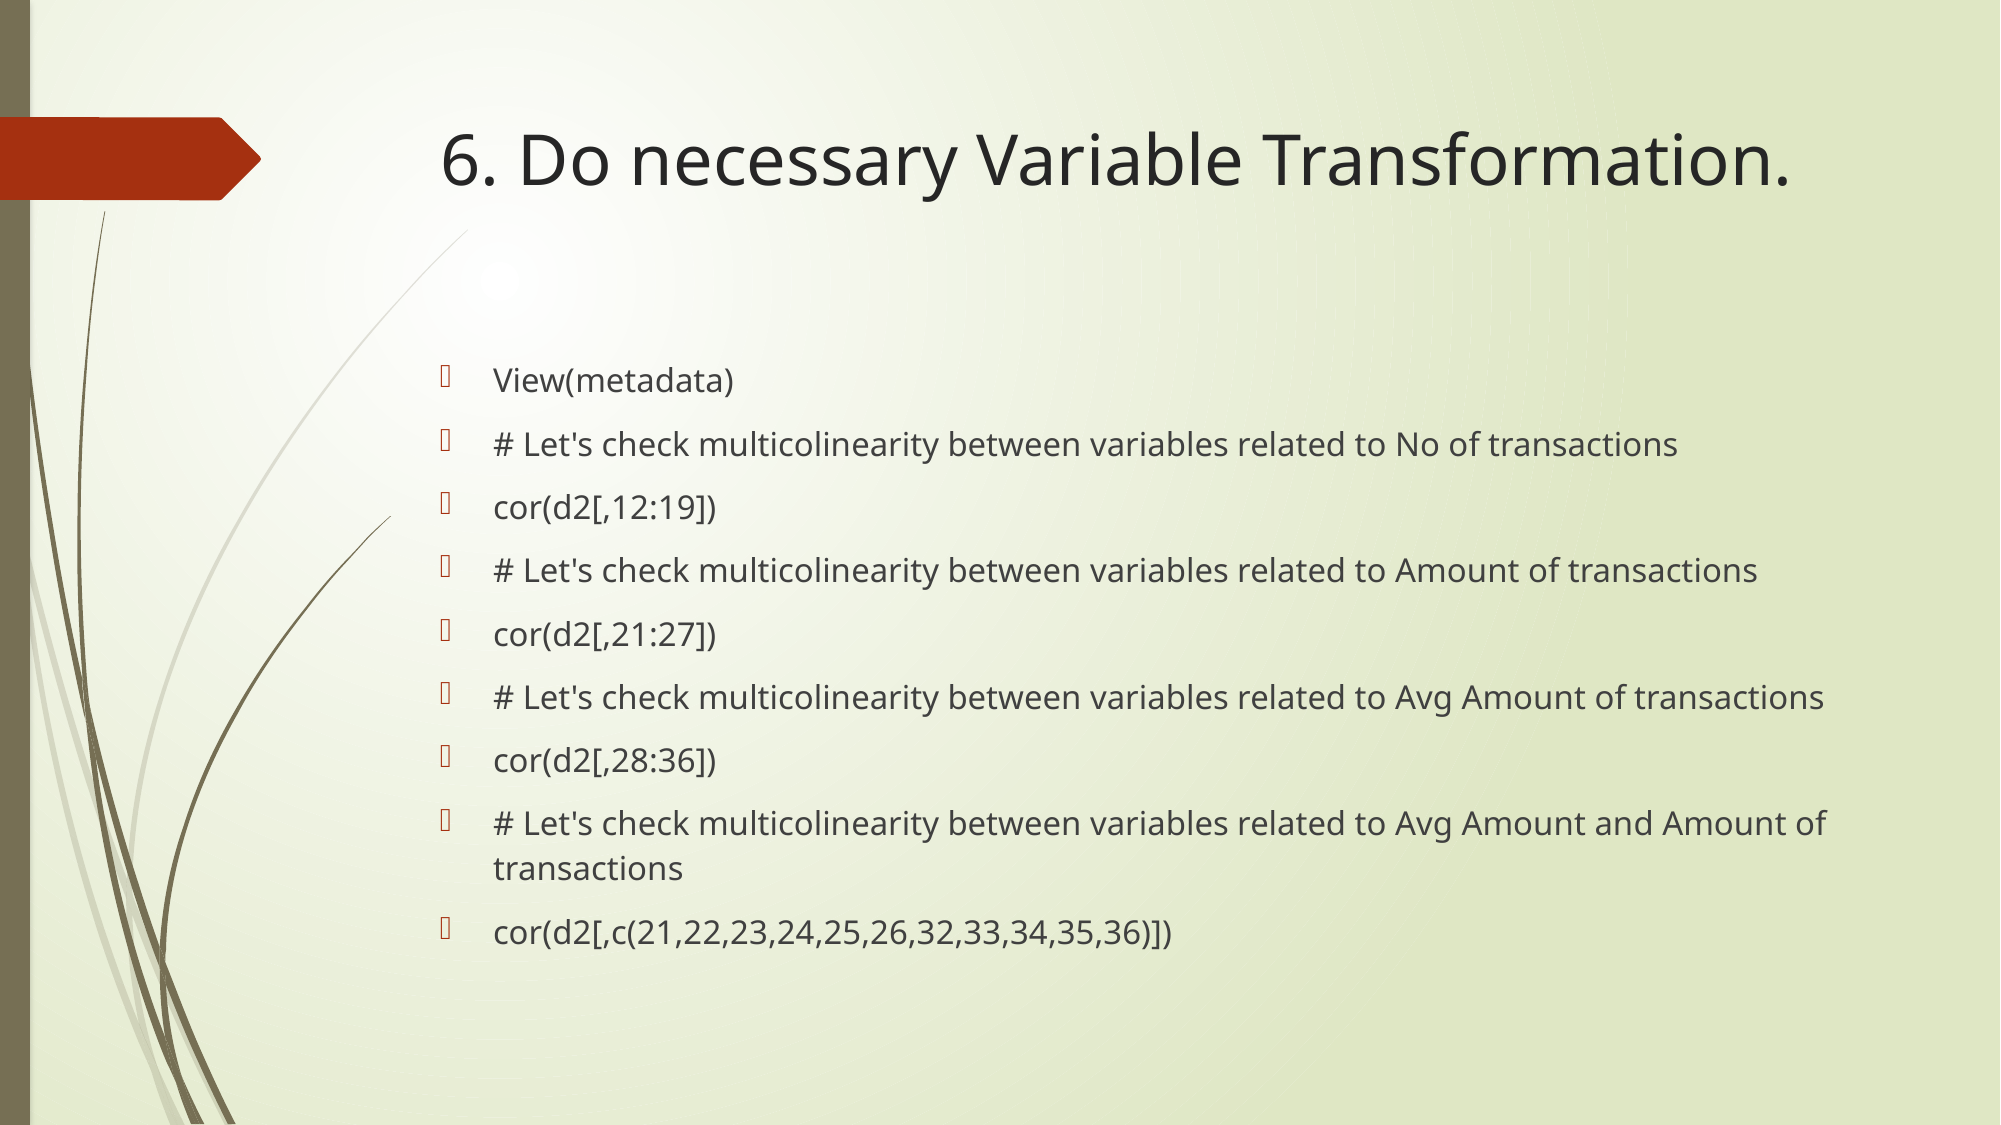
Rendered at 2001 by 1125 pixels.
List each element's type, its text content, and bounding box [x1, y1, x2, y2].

title 6. Do necessary Variable Transformation. [425, 102, 1888, 313]
list View(metadata) # Let's check multicolinearity between variables related to No of transactions cor(d2[,12:19]) # Let's check multicolinearity between variables related to Amount of transactions cor(d2[,21:27]) # Let's check multicolinearity between variables related to Avg Amount of transactions cor(d2[,28:36]) # Let's check multicolinearity between variables related to Avg Amount and Amount of transactions cor(d2[,c(21,22,23,24,25,26,32,33,34,35,36)]) [424, 350, 1888, 970]
